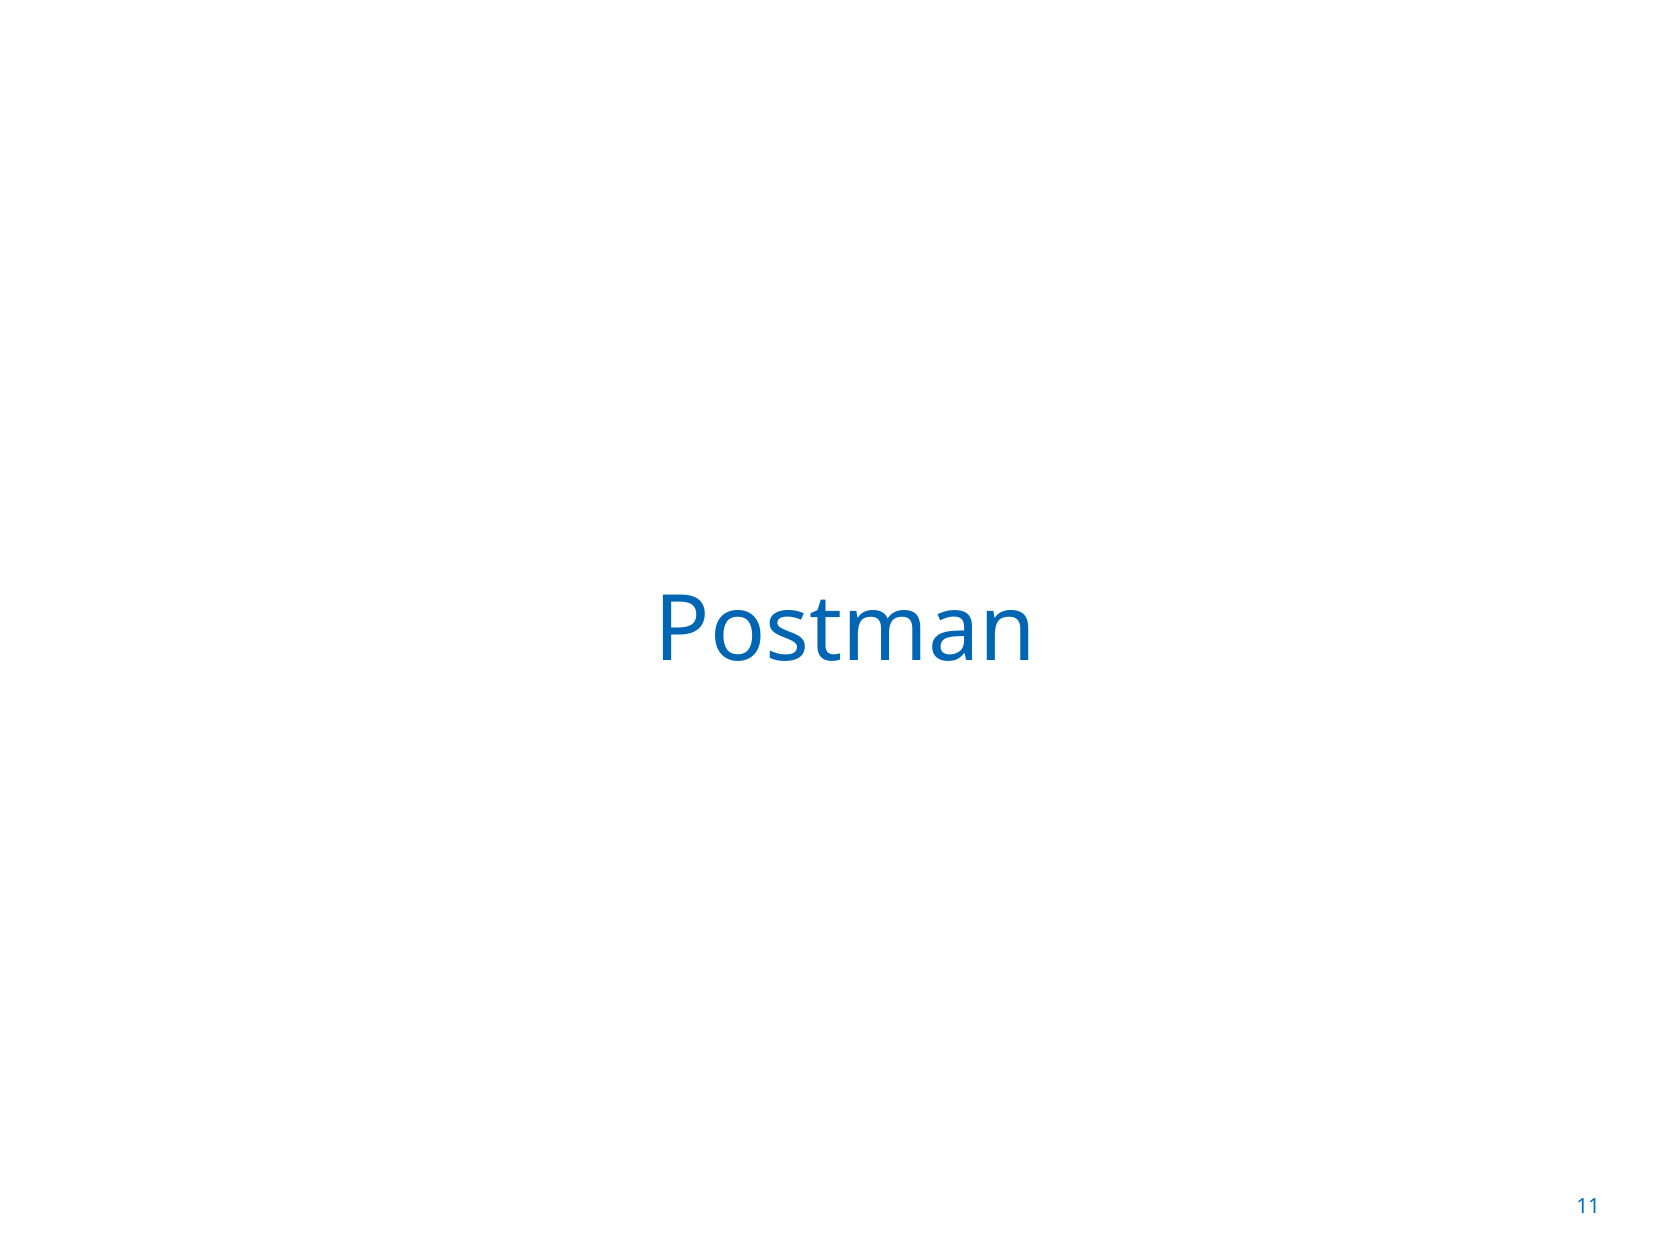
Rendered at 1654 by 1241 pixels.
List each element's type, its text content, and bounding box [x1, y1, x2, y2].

text_box Postman [226, 361, 1465, 886]
